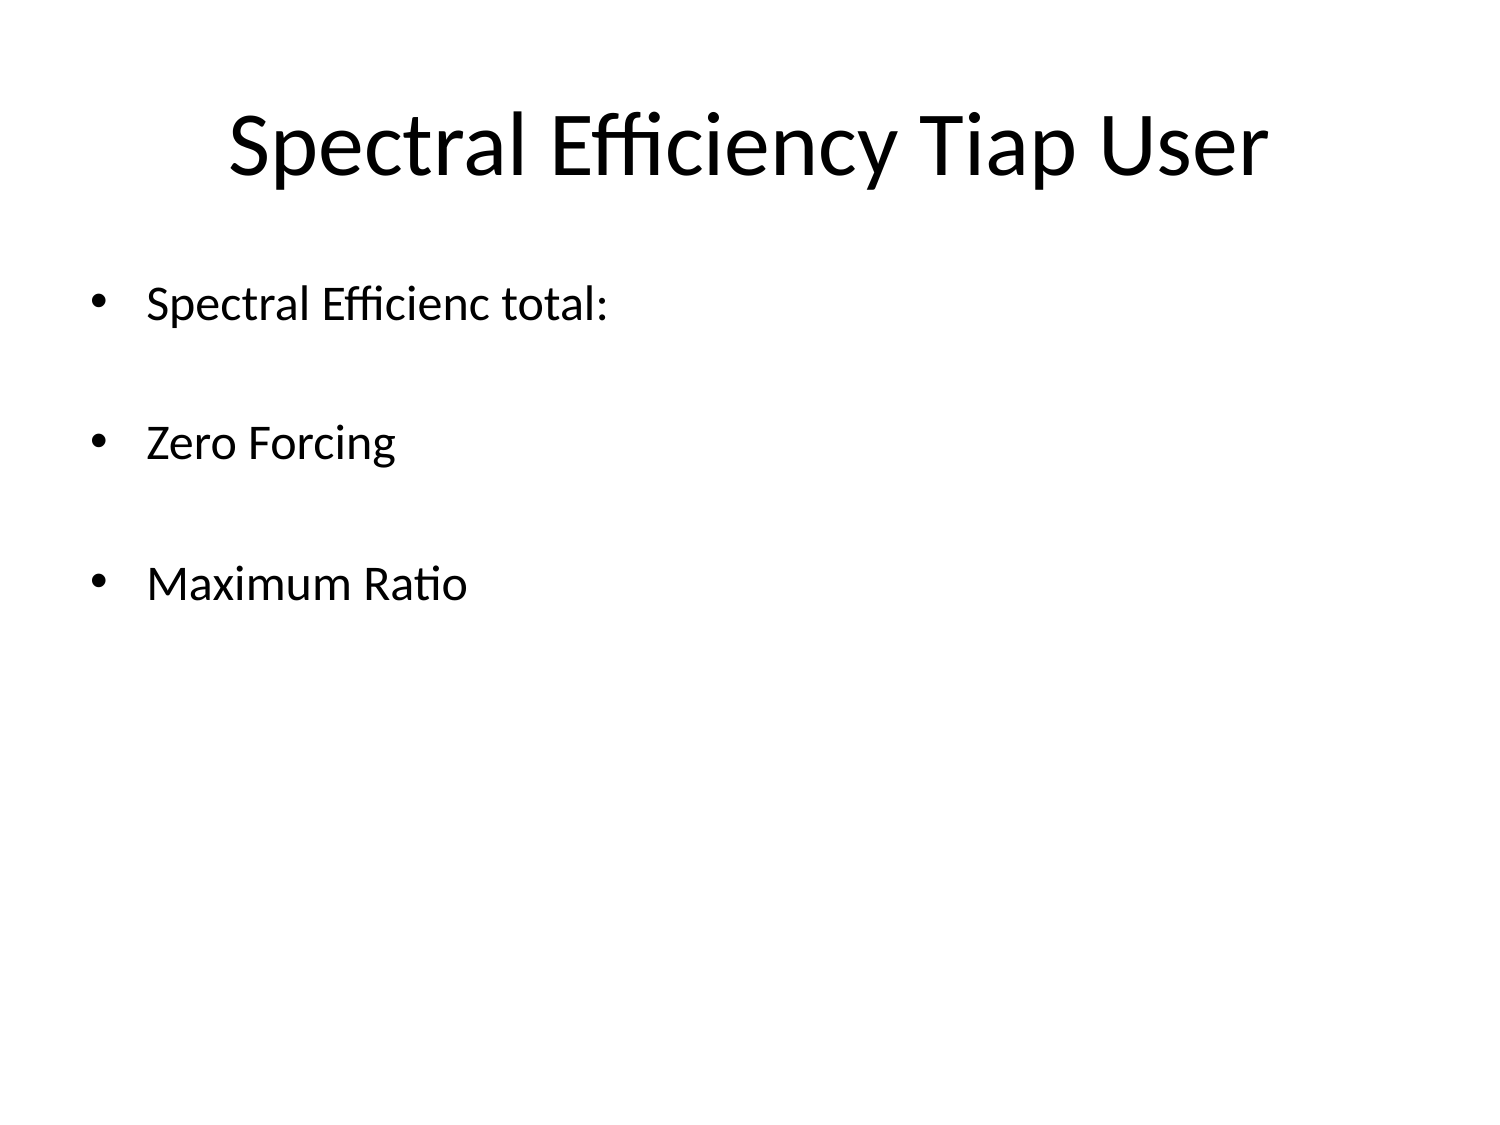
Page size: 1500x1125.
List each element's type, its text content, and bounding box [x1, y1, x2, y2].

title Spectral Efficiency Tiap User [75, 45, 1425, 233]
